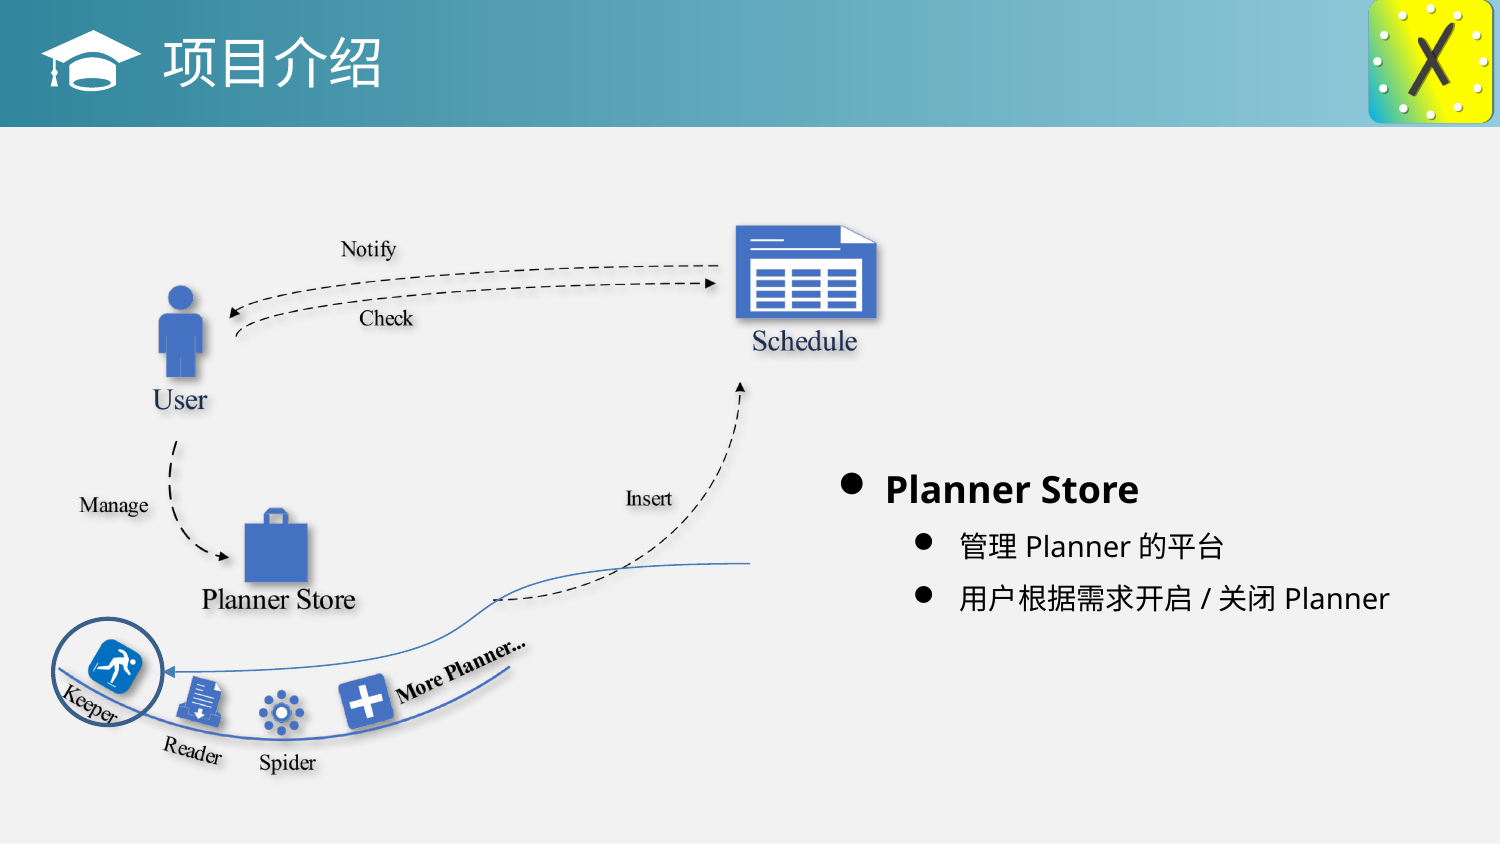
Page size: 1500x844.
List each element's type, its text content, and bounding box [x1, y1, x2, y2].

picture [27, 163, 892, 789]
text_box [162, 563, 751, 673]
picture [1350, 0, 1500, 127]
text_box [69, 57, 116, 92]
text_box 项目介绍 [147, 20, 780, 102]
text_box [0, 0, 1346, 129]
text_box [41, 30, 142, 87]
text_box Planner Store 管理Planner的平台 用户根据需求开启/关闭Planner [896, 435, 1471, 624]
